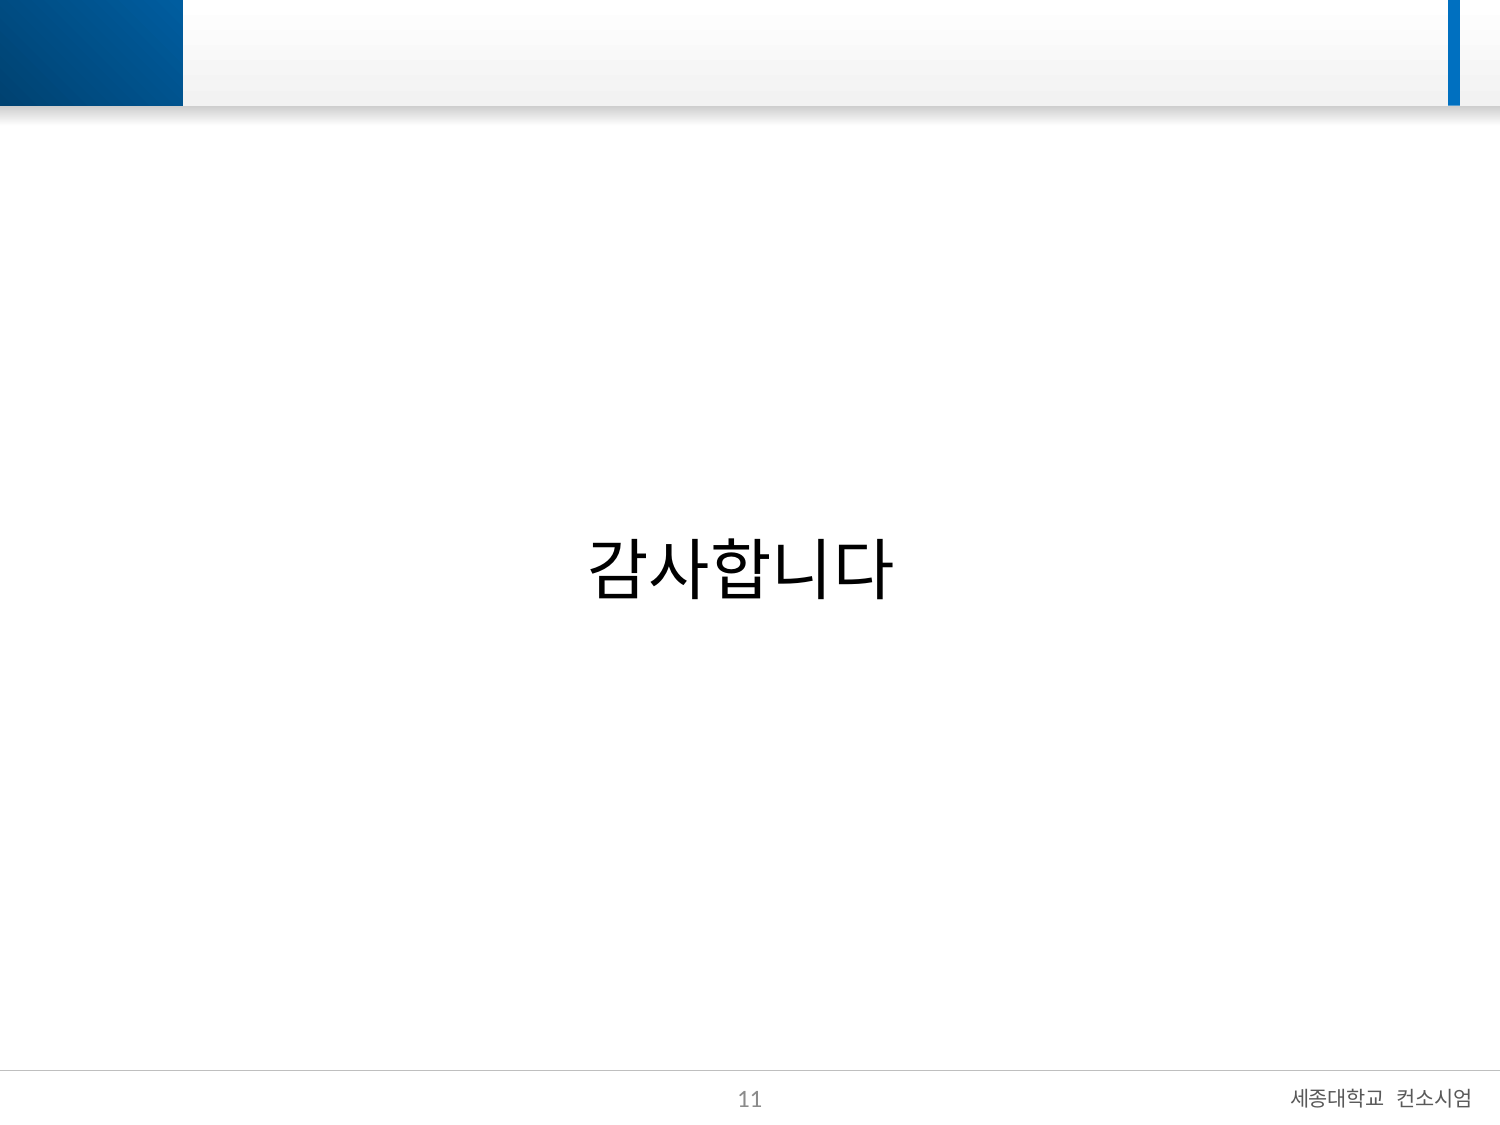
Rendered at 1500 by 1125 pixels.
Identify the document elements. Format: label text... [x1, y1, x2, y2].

text_box 감사합니다 [572, 520, 974, 616]
